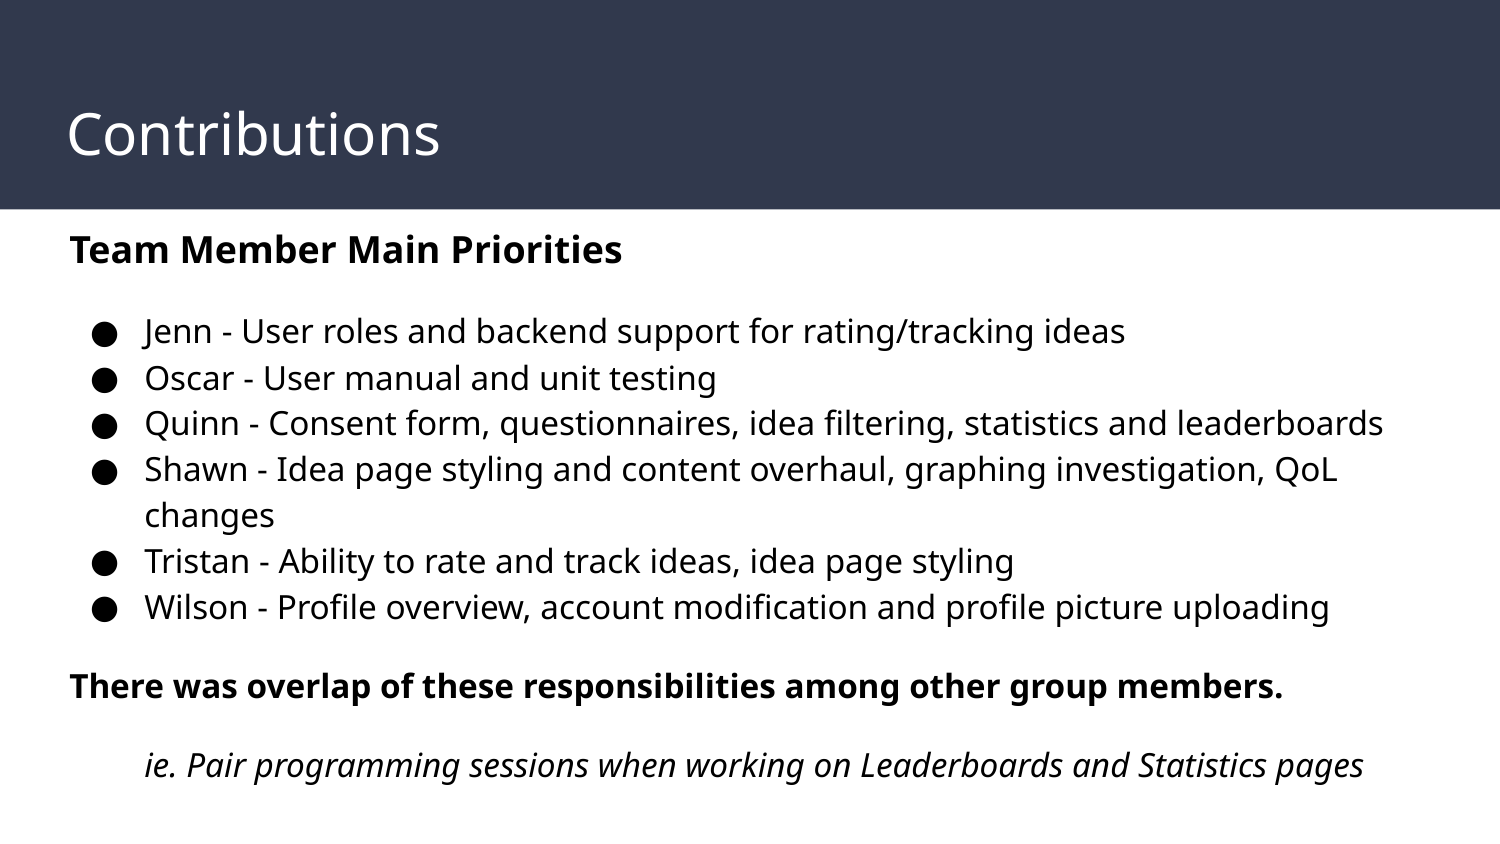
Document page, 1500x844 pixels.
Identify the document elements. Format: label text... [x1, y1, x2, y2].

title Contributions [51, 82, 1449, 185]
list Team Member Main Priorities Jenn - User roles and backend support for rating/tracking ideas Oscar - User manual and unit testing Quinn - Consent form, questionnaires, idea filtering, statistics and leaderboards Shawn - Idea page styling and content overhaul, graphing investigation, QoL changes Tristan - Ability to rate and track ideas, idea page styling Wilson - Profile overview, account modification and profile picture uploading There was overlap of these responsibilities among other group members. ie. Pair programming sessions when working on Leaderboards and Statistics pages [54, 204, 1446, 844]
